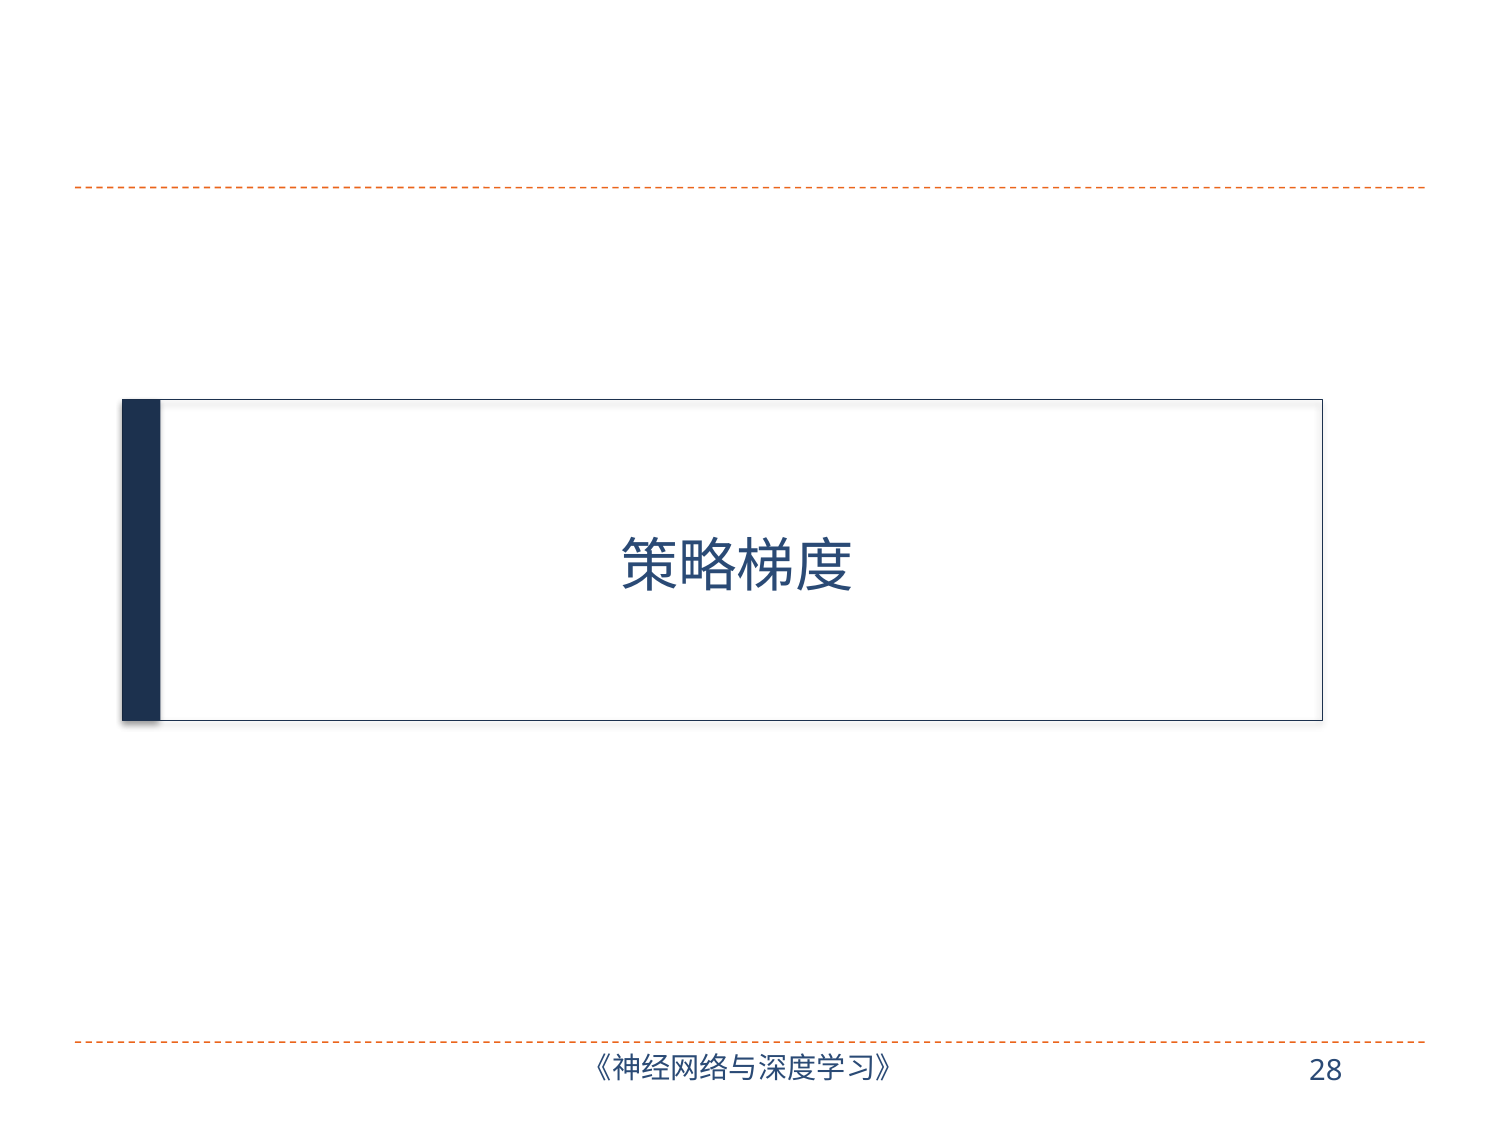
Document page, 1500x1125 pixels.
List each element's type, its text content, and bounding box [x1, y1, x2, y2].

title 策略梯度 [174, 439, 1300, 688]
